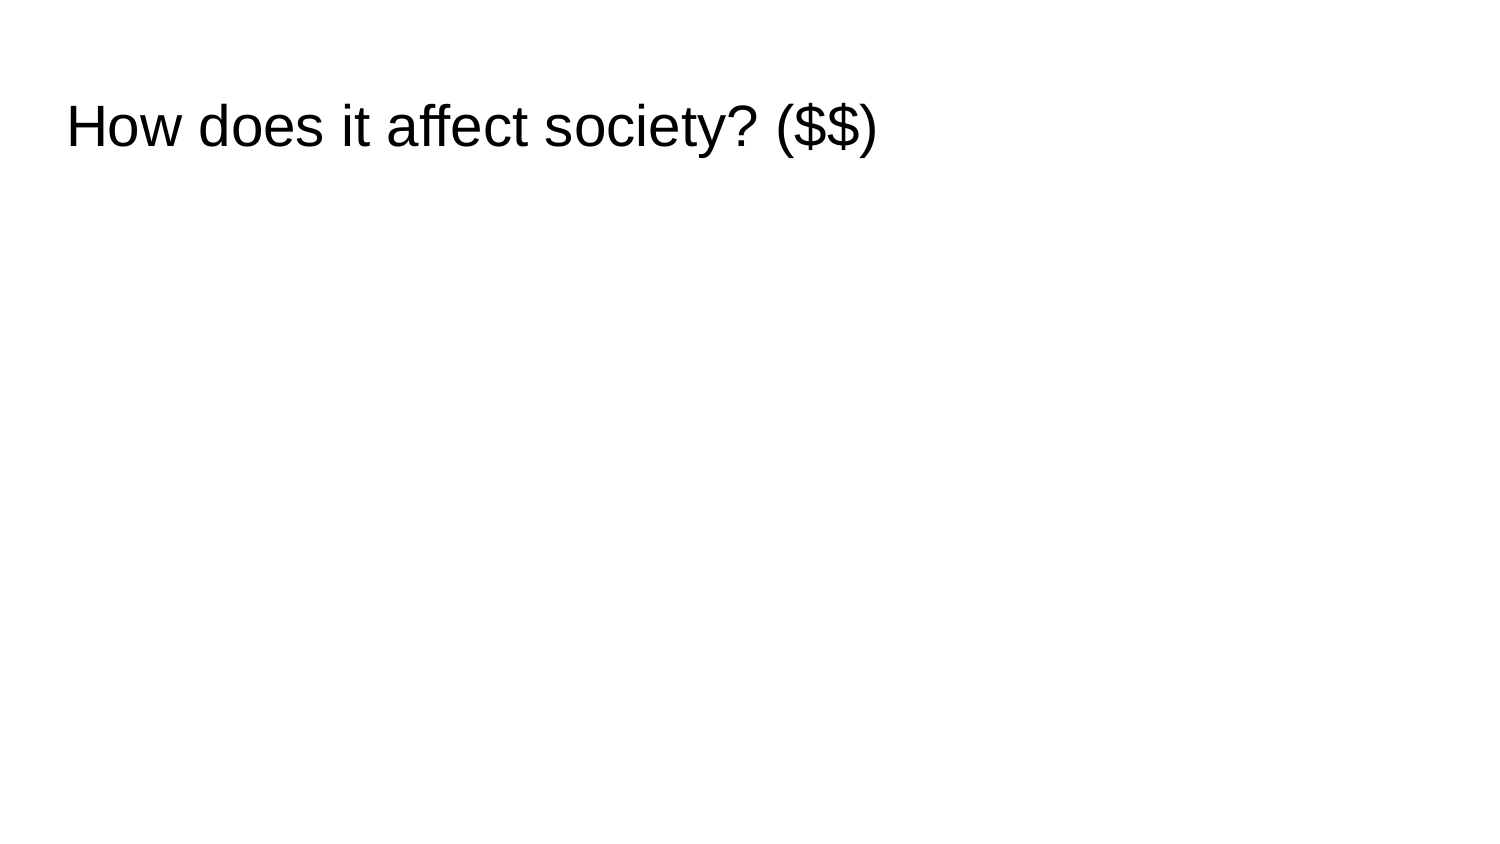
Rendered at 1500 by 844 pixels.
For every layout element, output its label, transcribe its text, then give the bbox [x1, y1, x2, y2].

title How does it affect society? ($$) [51, 72, 1449, 167]
